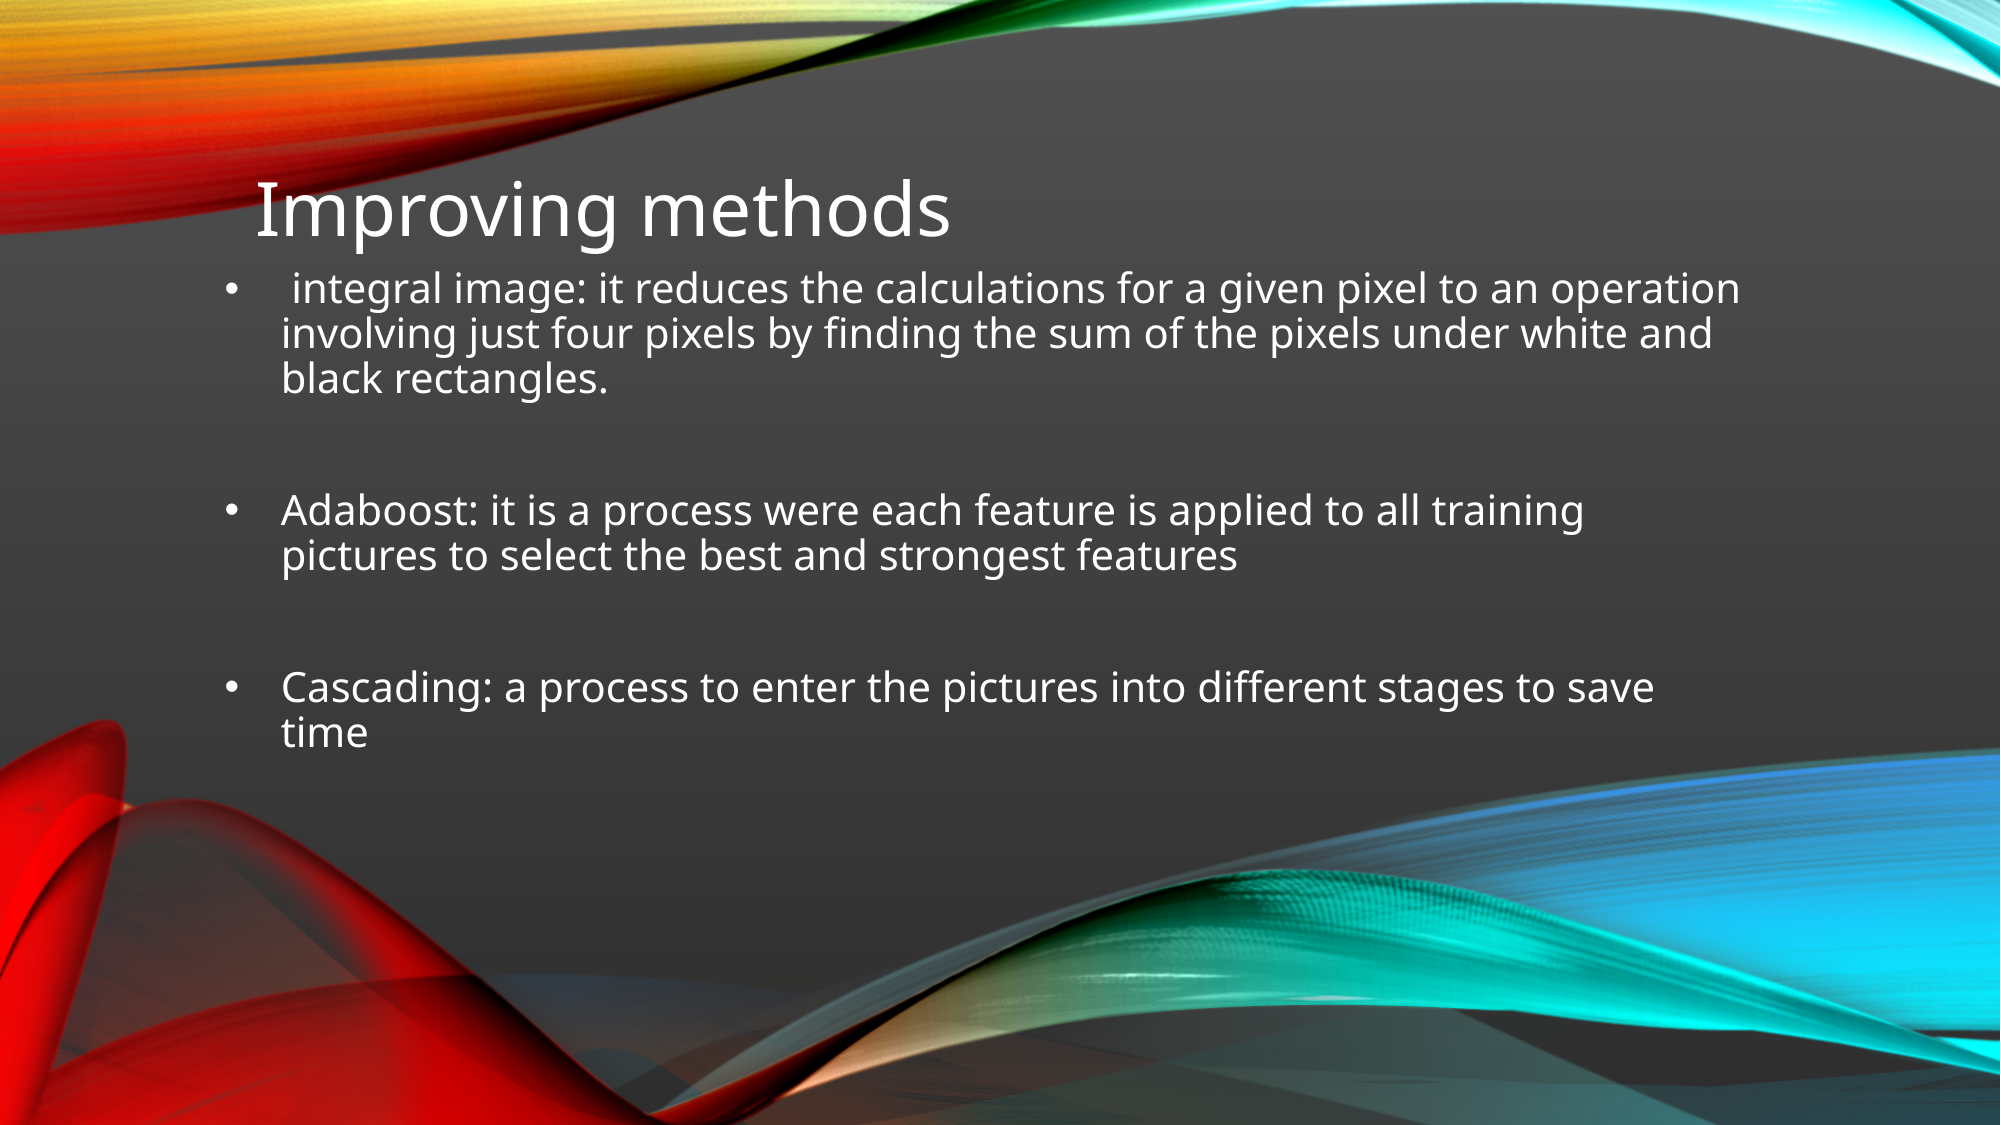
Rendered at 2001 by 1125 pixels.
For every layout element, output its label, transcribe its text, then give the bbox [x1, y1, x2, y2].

text_box Improving methods [240, 154, 999, 259]
picture [0, 717, 2000, 1125]
subtitle integral image: it reduces the calculations for a given pixel to an operation involving just four pixels by finding the sum of the pixels under white and black rectangles. Adaboost: it is a process were each feature is applied to all training pictures to select the best and strongest features Cascading: a process to enter the pictures into different stages to save time [209, 260, 1760, 825]
picture [0, 0, 2000, 237]
